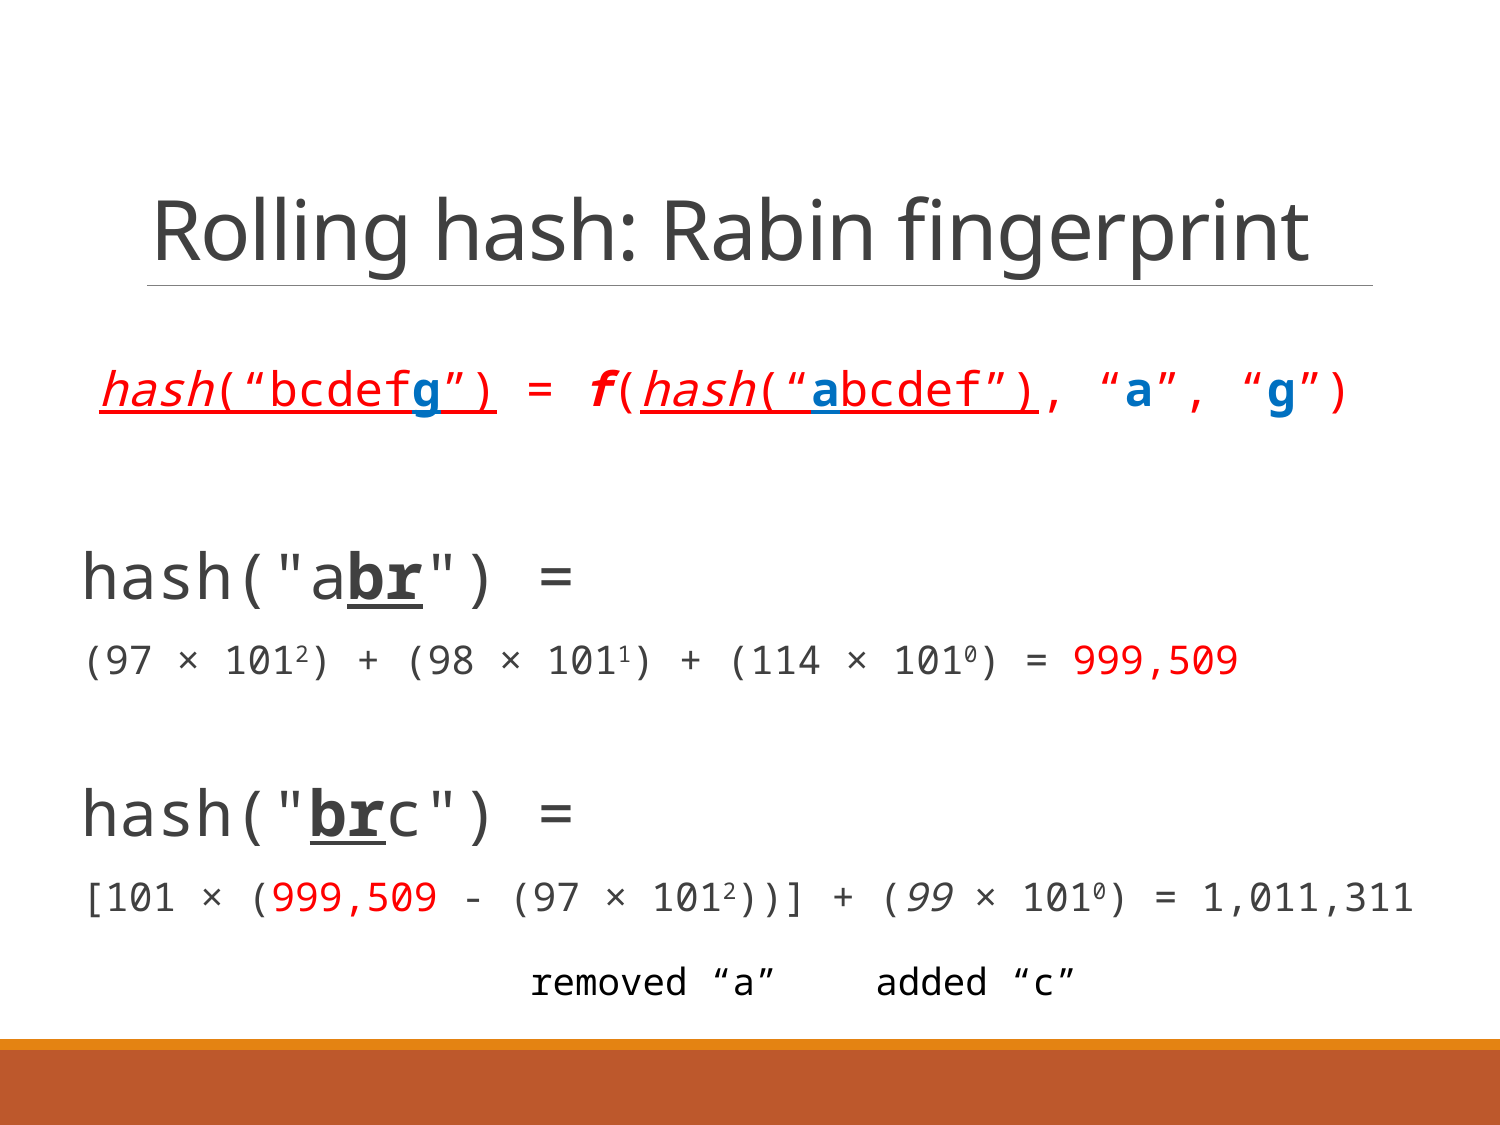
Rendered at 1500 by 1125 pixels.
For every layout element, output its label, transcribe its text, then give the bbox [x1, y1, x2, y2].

text_box added “c” [860, 950, 1093, 1010]
list hash(“bcdefg”) = f(hash(“abcdef”), “a”, “g”) hash("abr") = (97 × 1012) + (98 × 1011) + (114 × 1010) = 999,509 hash("brc") = [101 × (999,509 - (97 × 1012))] + (99 × 1010) = 1,011,311 [67, 302, 1428, 963]
text_box removed “a” [515, 950, 793, 1010]
title Rolling hash: Rabin fingerprint [135, 47, 1373, 285]
